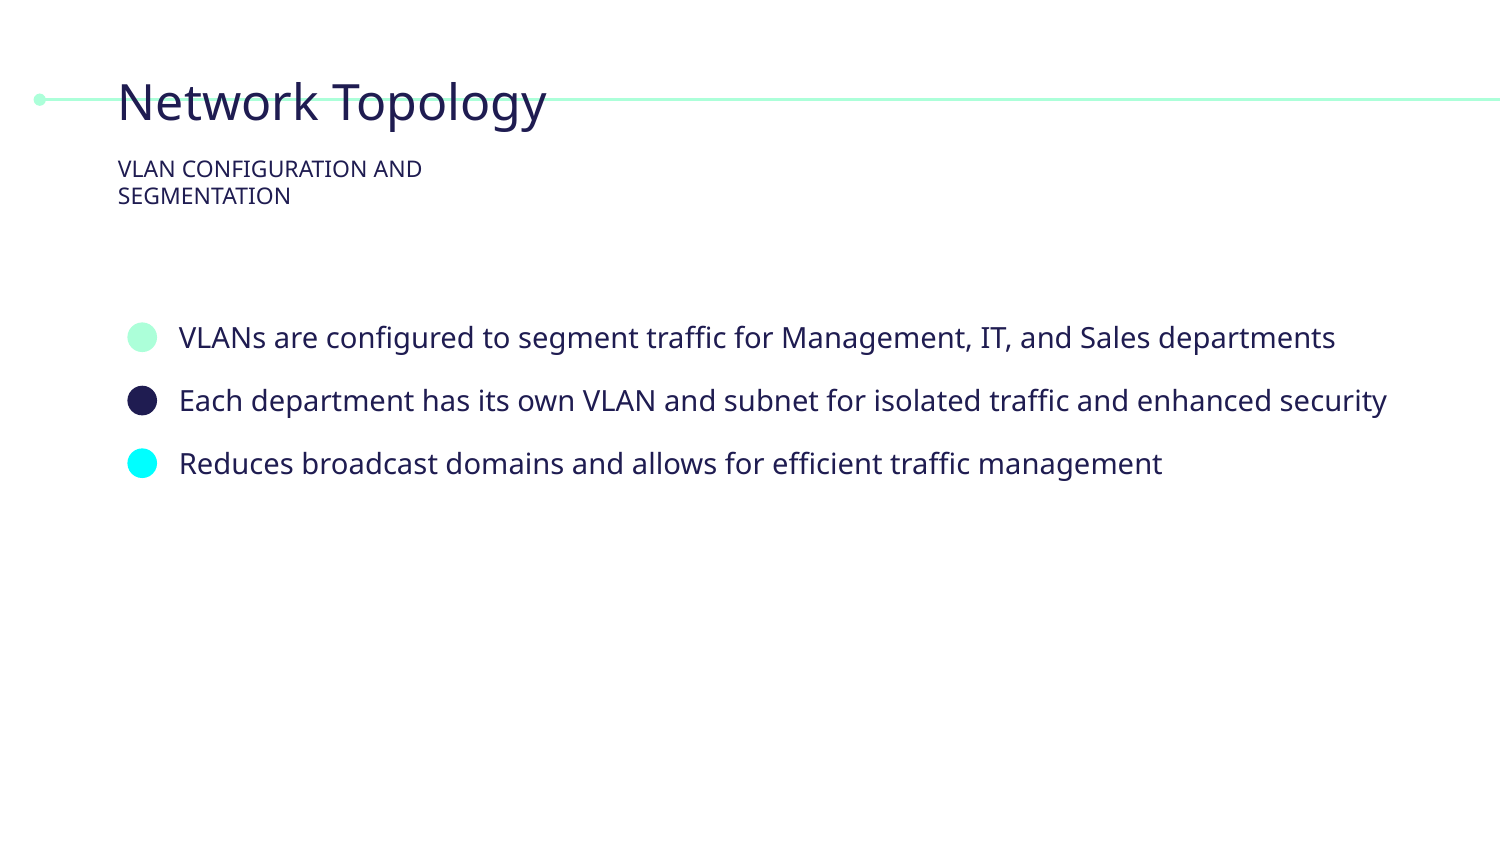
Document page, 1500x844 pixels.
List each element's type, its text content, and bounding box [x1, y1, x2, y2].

title Network Topology [102, 55, 1101, 144]
list Reduces broadcast domains and allows for efficient traffic management [163, 430, 1317, 494]
list Each department has its own VLAN and subnet for isolated traffic and enhanced security [163, 367, 1412, 431]
list VLANs are configured to segment traffic for Management, IT, and Sales departments [163, 304, 1432, 368]
title VLAN CONFIGURATION AND SEGMENTATION [102, 135, 502, 225]
text_box [127, 322, 158, 353]
text_box [127, 385, 158, 416]
text_box [127, 448, 158, 479]
